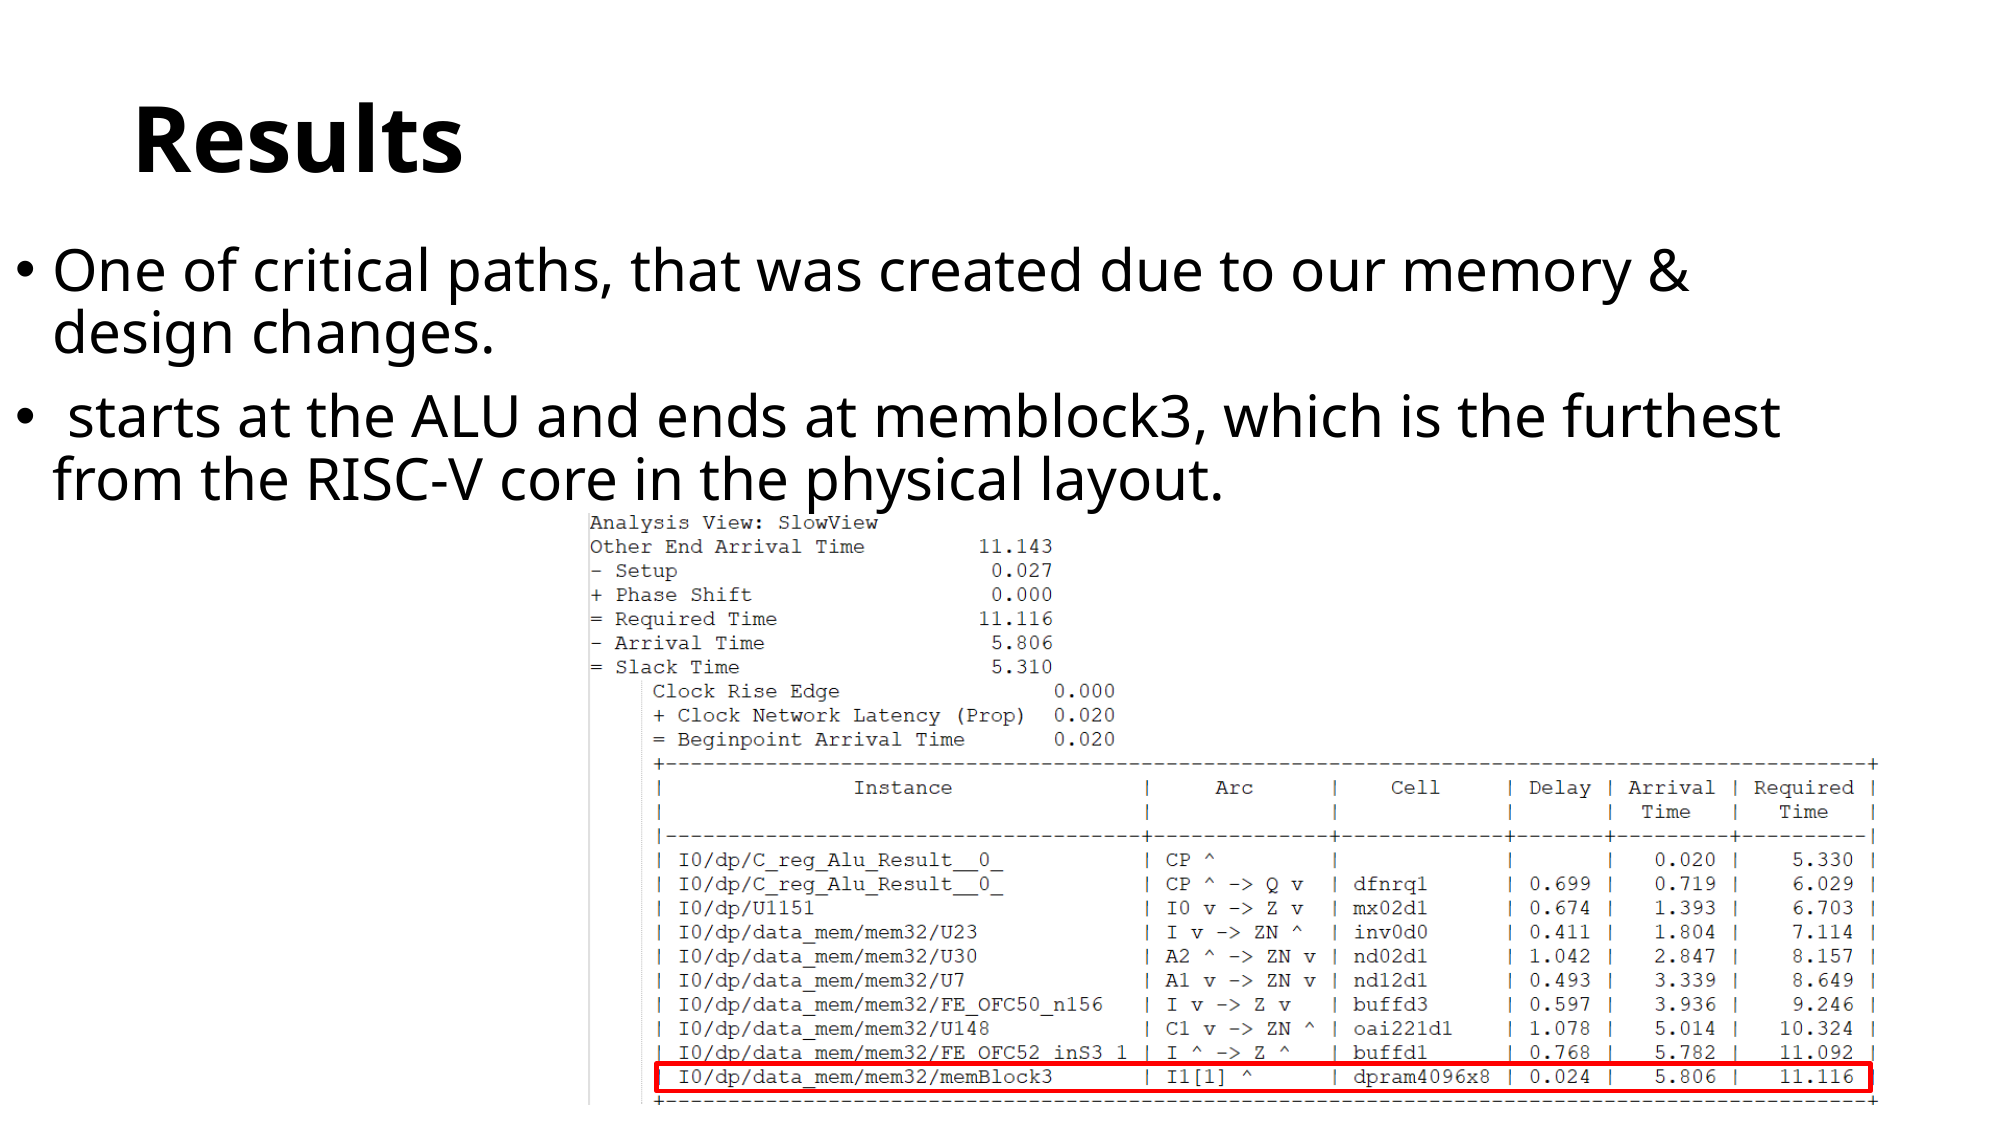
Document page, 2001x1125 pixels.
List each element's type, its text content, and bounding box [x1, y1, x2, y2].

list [588, 512, 1900, 1106]
title Results [116, 33, 1842, 233]
text_box One of critical paths, that was created due to our memory & design changes. starts at the ALU and ends at memblock3, which is the furthest from the RISC-V core in the physical layout. [0, 233, 1884, 1015]
